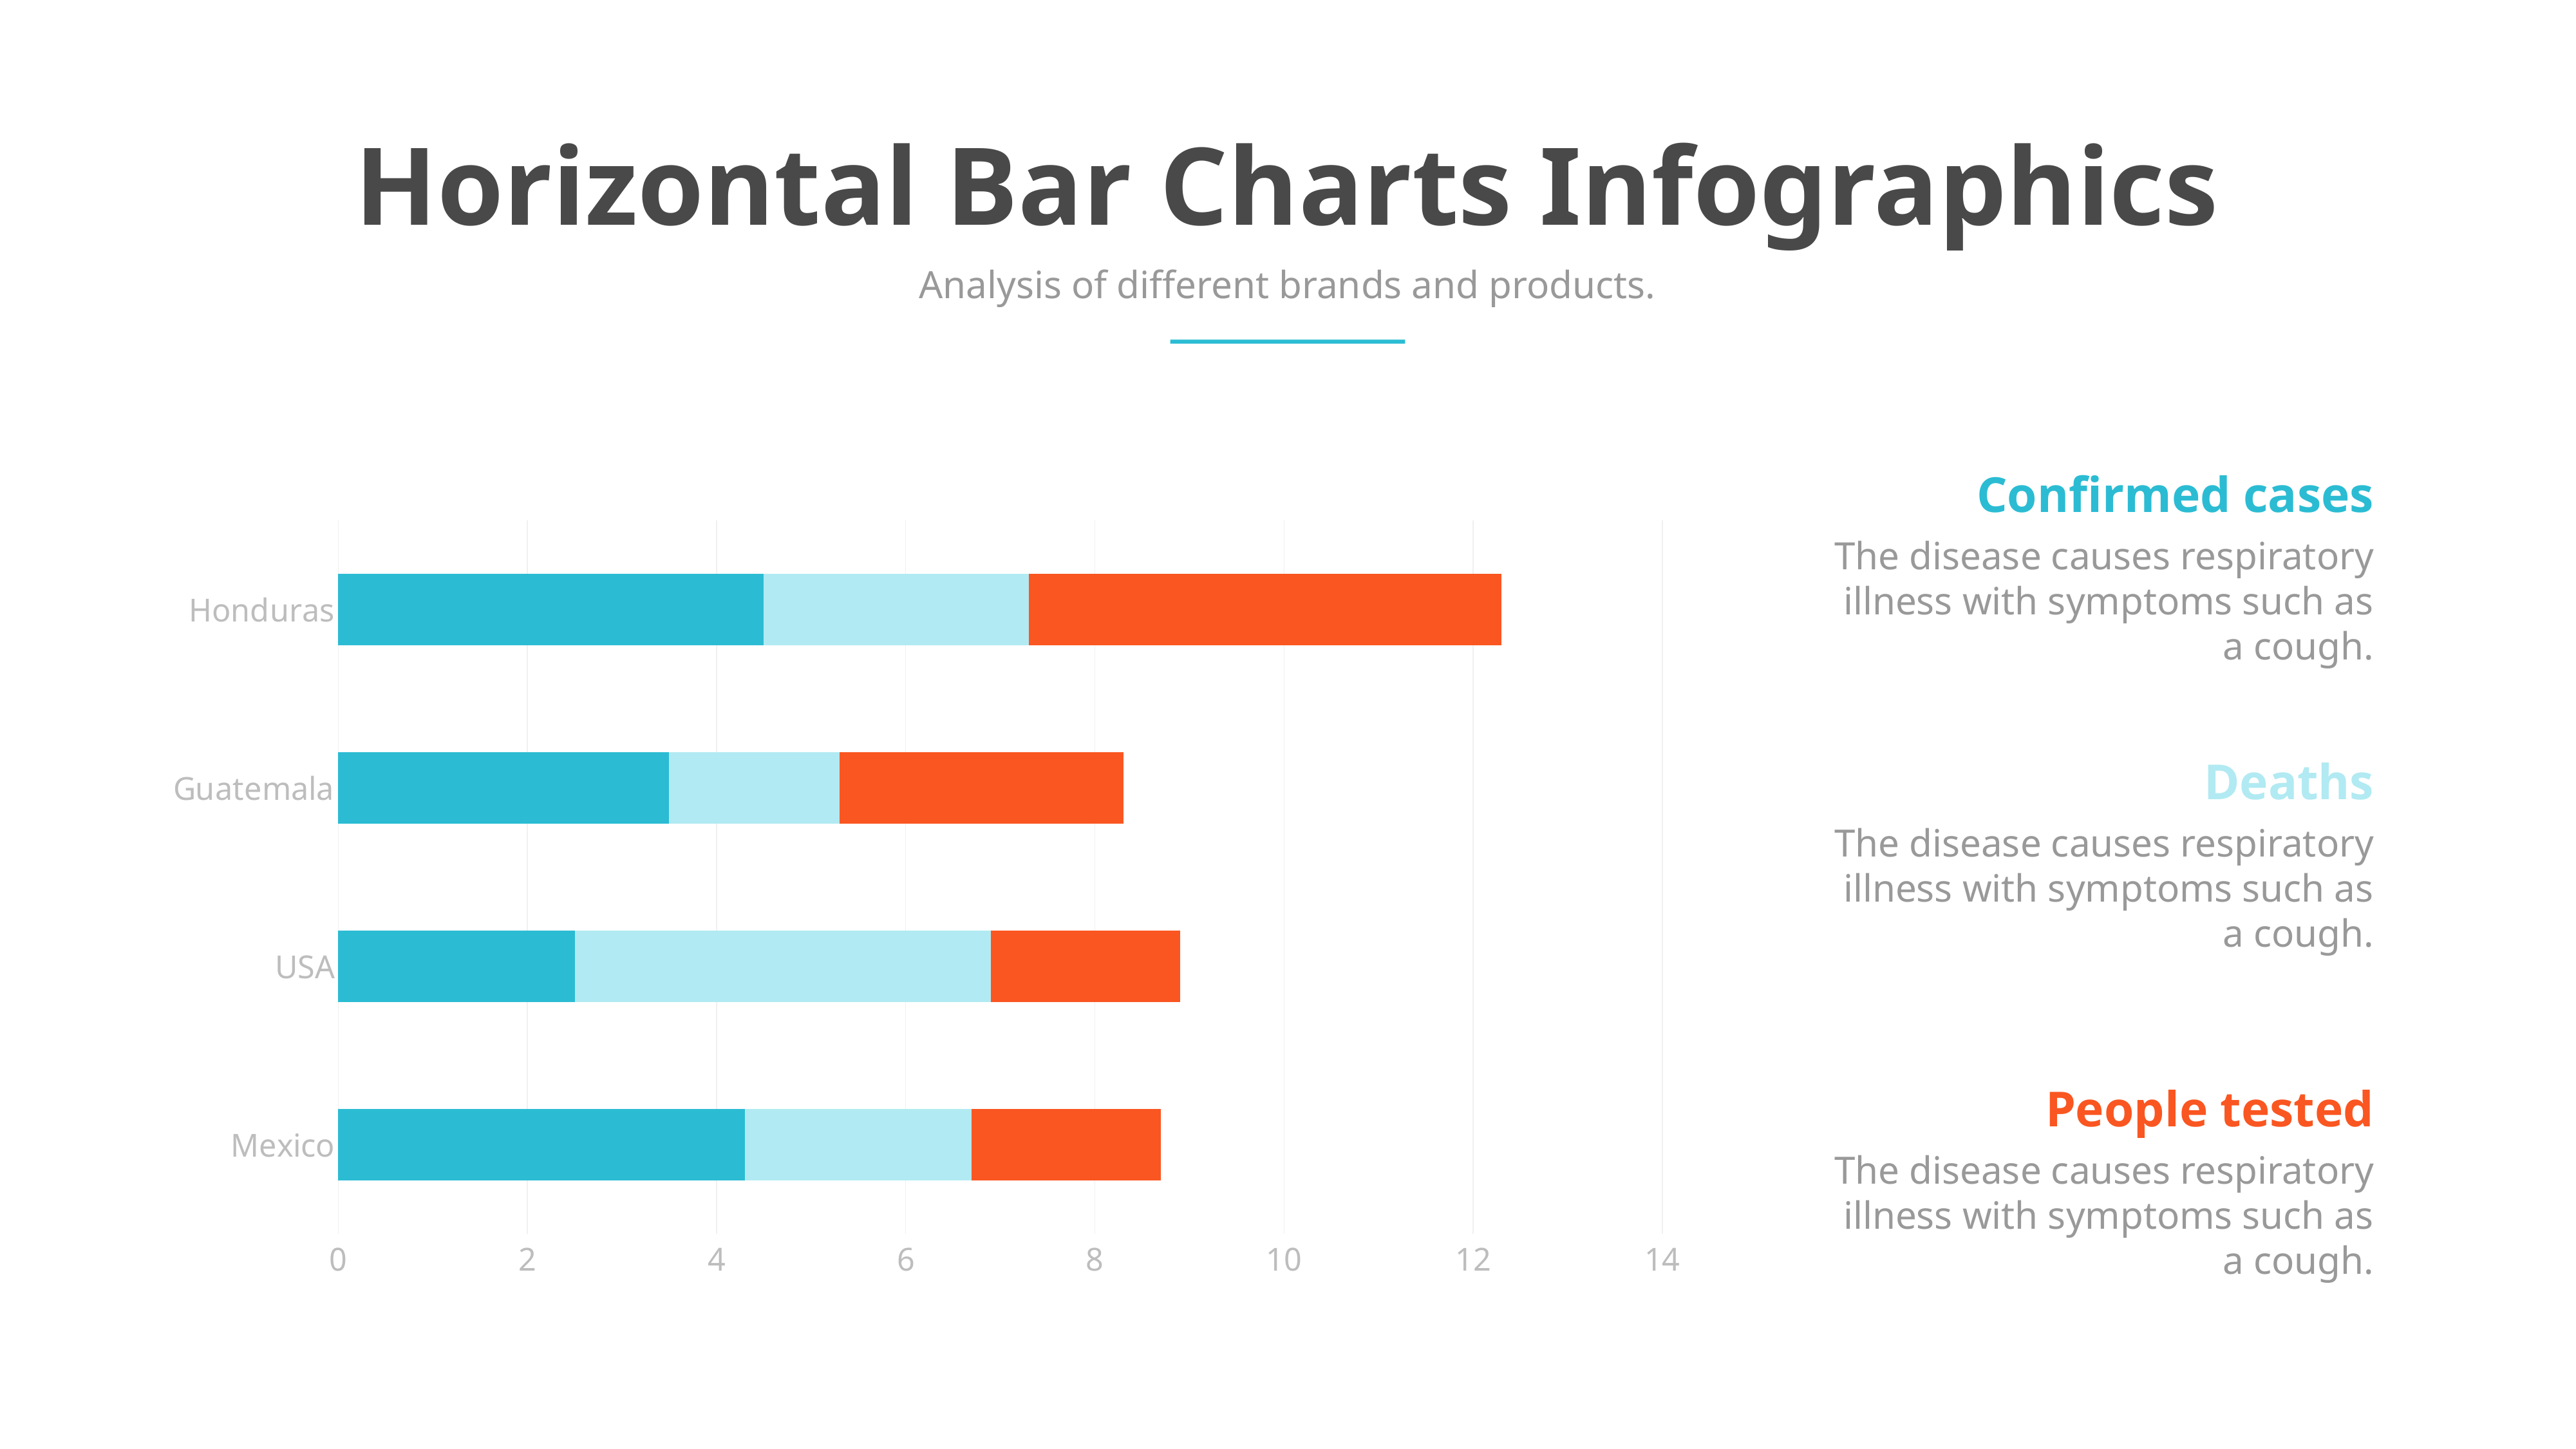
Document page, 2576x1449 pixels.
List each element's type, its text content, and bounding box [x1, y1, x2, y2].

text_box Analysis of different brands and products. [825, 256, 1749, 311]
text_box The disease causes respiratory illness with symptoms such as a cough. [1816, 527, 2383, 672]
text_box The disease causes respiratory illness with symptoms such as a cough. [1816, 815, 2383, 960]
text_box People tested [1816, 1073, 2383, 1141]
text_box Deaths [1816, 746, 2383, 814]
chart [173, 459, 1704, 1280]
text_box Confirmed cases [1816, 459, 2383, 527]
text_box [1170, 339, 1406, 345]
text_box Horizontal Bar Charts Infographics [346, 113, 2229, 252]
text_box The disease causes respiratory illness with symptoms such as a cough. [1816, 1141, 2383, 1287]
